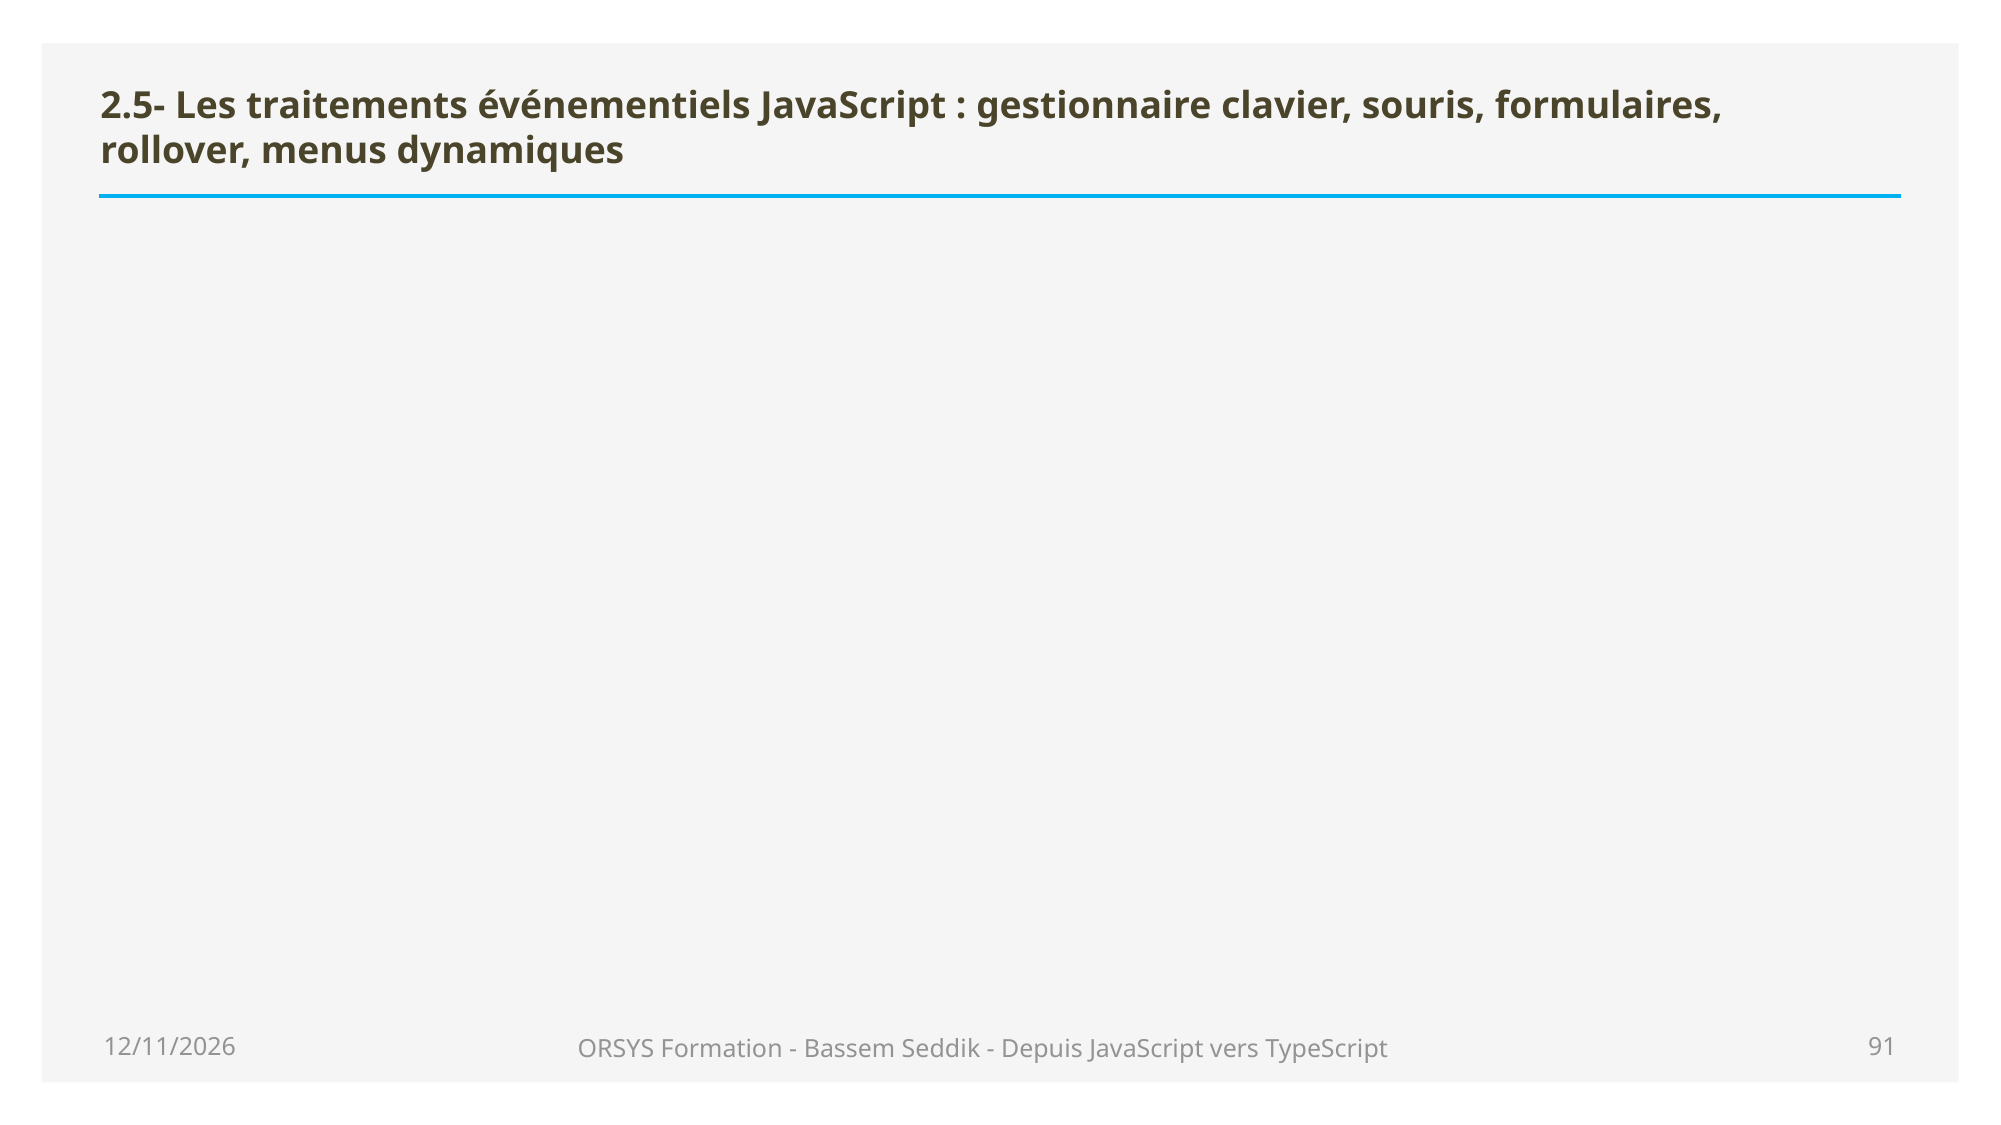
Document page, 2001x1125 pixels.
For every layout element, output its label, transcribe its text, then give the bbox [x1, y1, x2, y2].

title 2.5- Les traitements événementiels JavaScript : gestionnaire clavier, souris, formulaires, rollover, menus dynamiques [85, 73, 1888, 179]
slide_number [88, 1017, 340, 1078]
slide_number 91 [1626, 1017, 1912, 1078]
footer ORSYS Formation - Bassem Seddik - Depuis JavaScript vers TypeScript [340, 1017, 1626, 1078]
